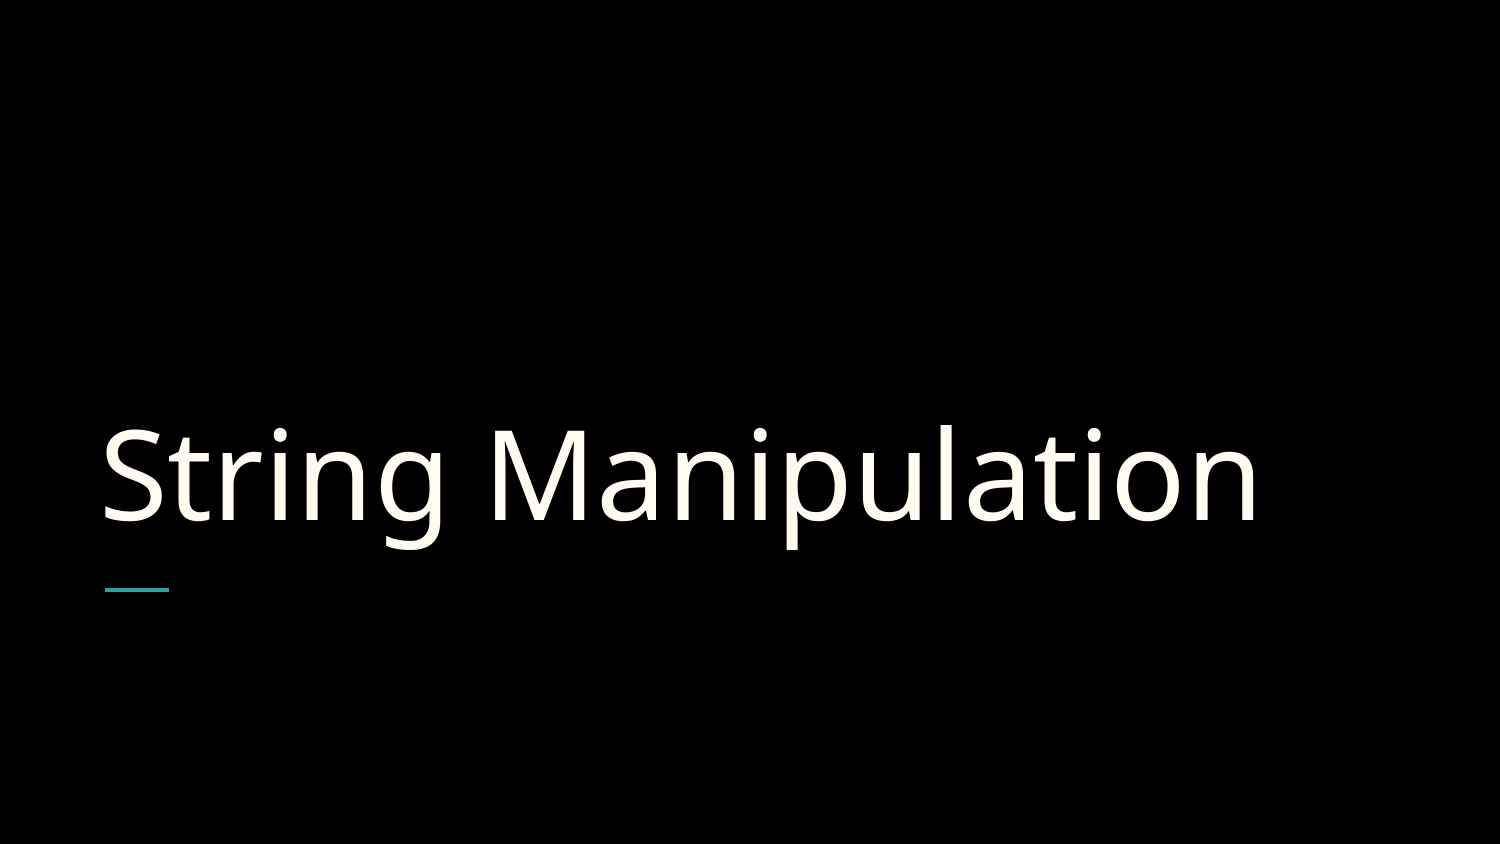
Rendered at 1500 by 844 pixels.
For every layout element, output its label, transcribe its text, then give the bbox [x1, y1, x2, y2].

title String Manipulation [84, 310, 1416, 561]
